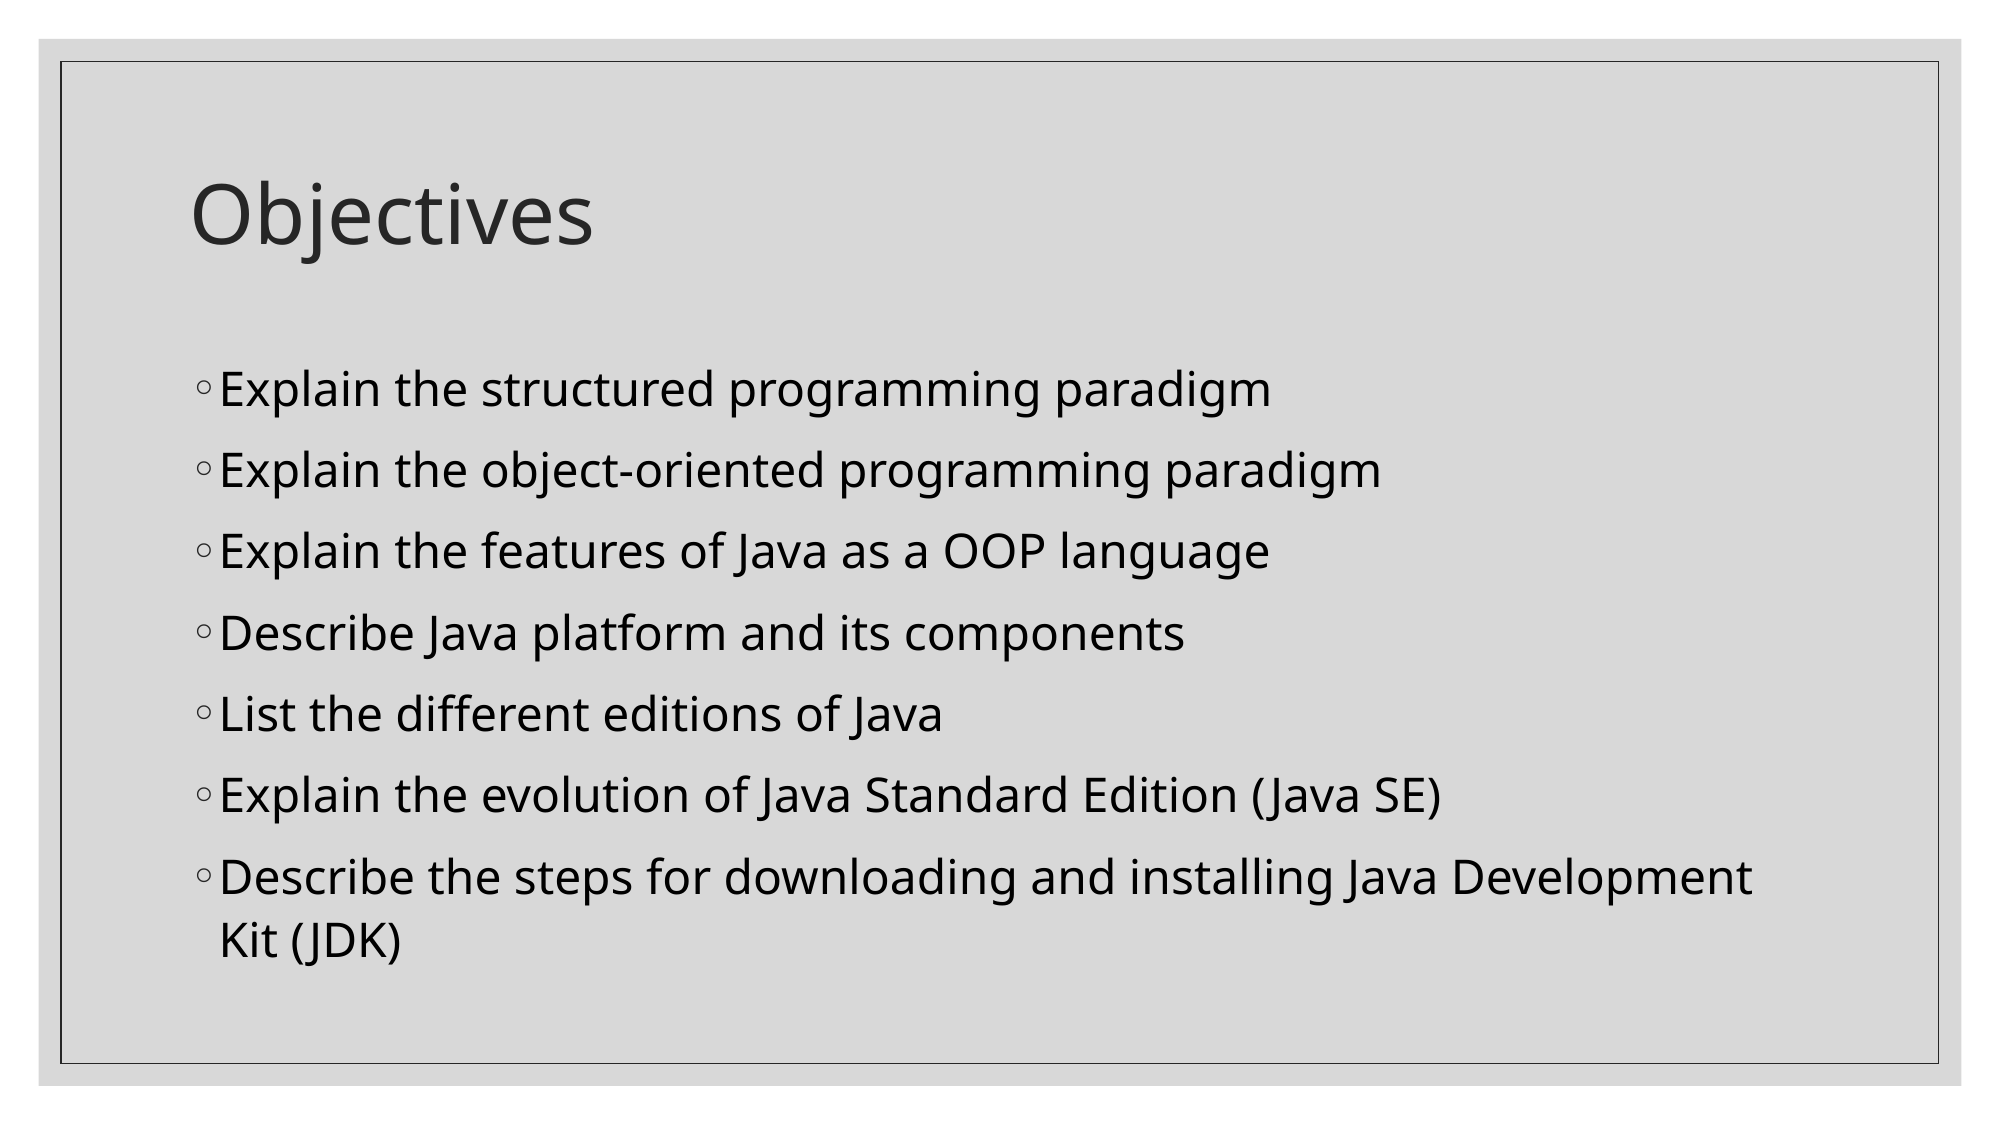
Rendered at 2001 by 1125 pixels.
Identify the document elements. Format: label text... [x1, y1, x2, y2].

list Explain the structured programming paradigm Explain the object-oriented programming paradigm Explain the features of Java as a OOP language Describe Java platform and its components List the different editions of Java Explain the evolution of Java Standard Edition (Java SE) Describe the steps for downloading and installing Java Development Kit (JDK) [174, 345, 1825, 977]
title Objectives [174, 105, 1825, 331]
